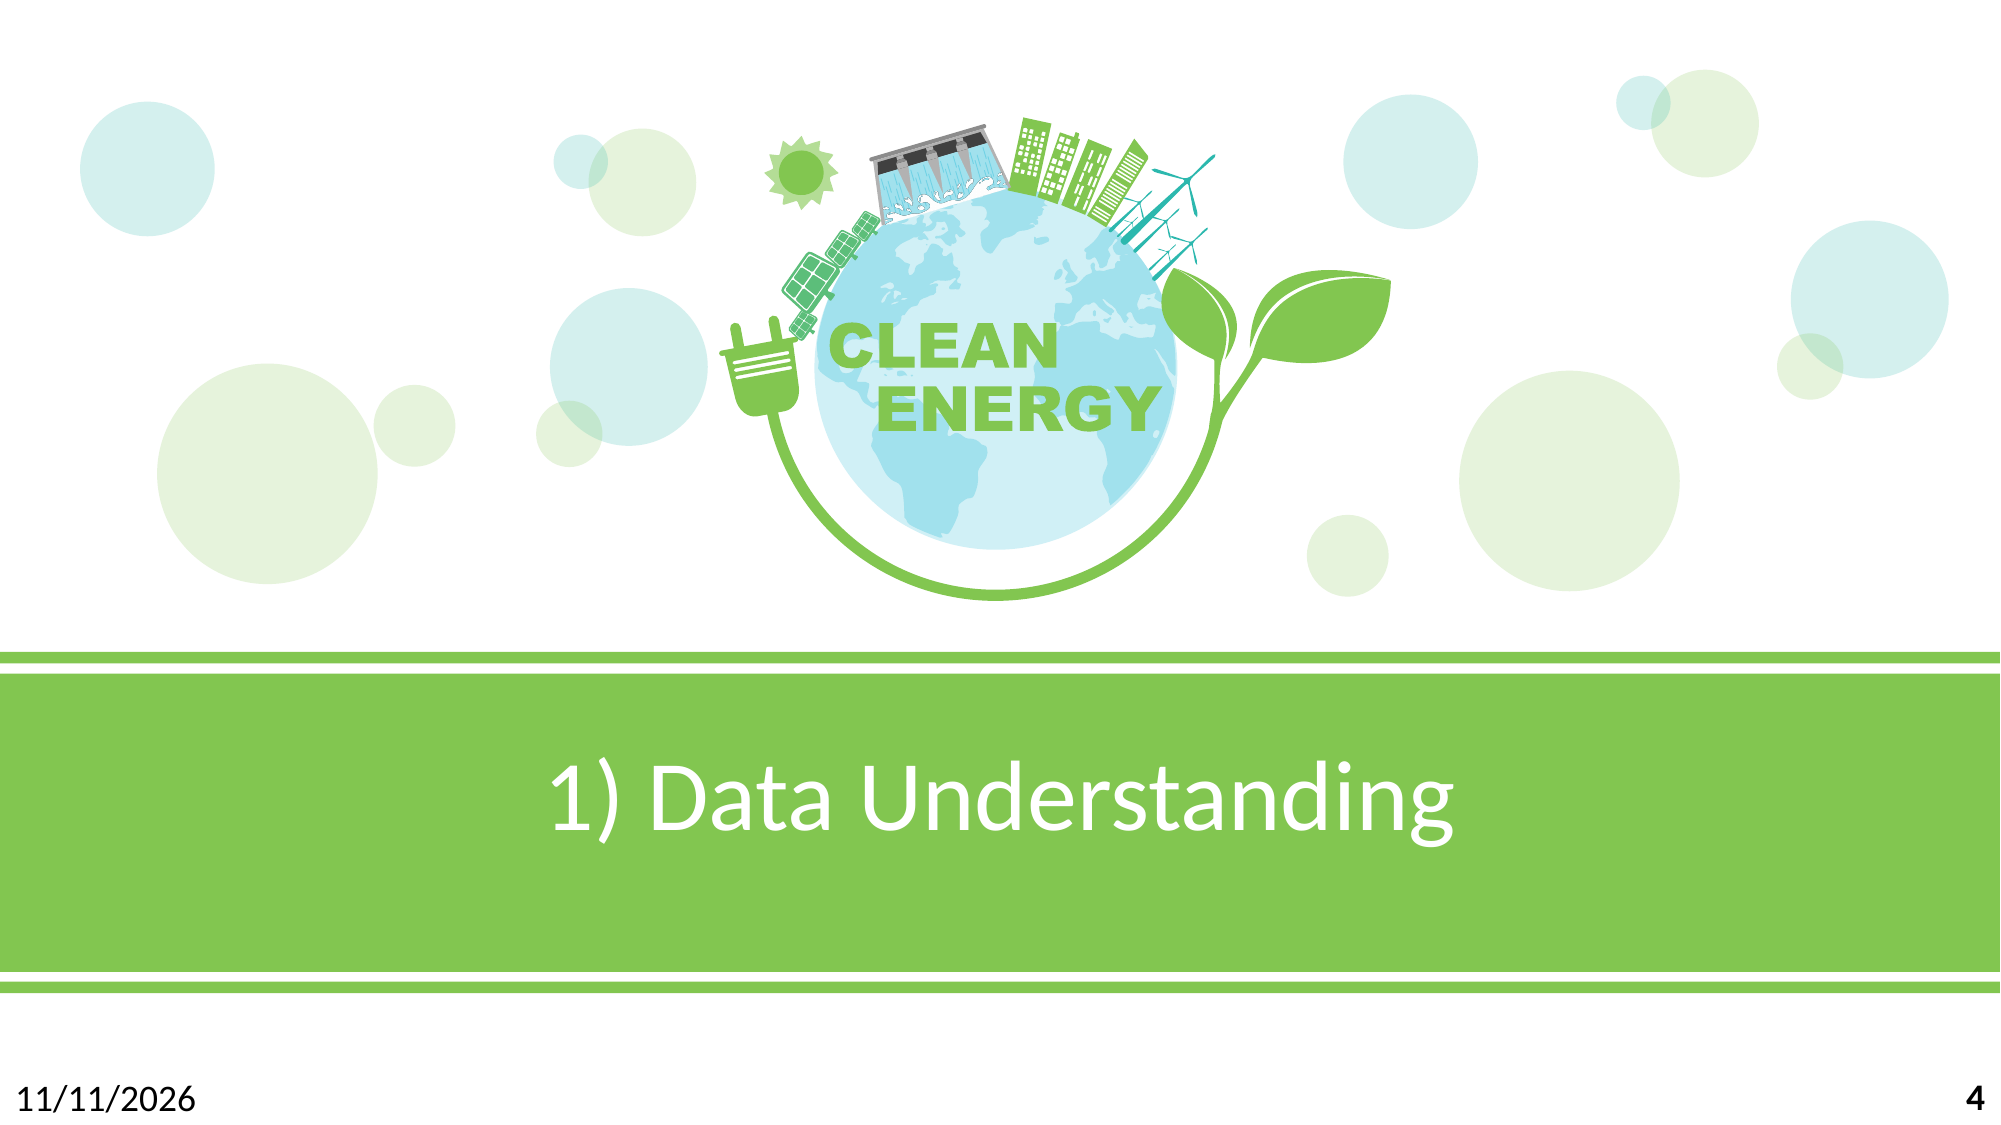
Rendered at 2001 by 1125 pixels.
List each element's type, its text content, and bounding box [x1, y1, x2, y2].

text_box [718, 314, 801, 418]
text_box [1789, 219, 1950, 380]
text_box [765, 410, 813, 515]
text_box [1178, 446, 1217, 515]
text_box [79, 100, 216, 238]
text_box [764, 135, 839, 210]
text_box [552, 133, 610, 191]
text_box 4 [1549, 1065, 2000, 1125]
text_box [1128, 146, 1230, 279]
text_box [548, 286, 709, 447]
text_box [753, 243, 900, 297]
text_box [1650, 68, 1760, 179]
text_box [813, 185, 1178, 550]
text_box [1342, 93, 1480, 231]
text_box [156, 362, 379, 586]
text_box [829, 322, 1163, 432]
text_box [372, 383, 457, 468]
text_box 1/4/2020 [0, 1066, 451, 1125]
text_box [869, 139, 1005, 208]
text_box [1775, 332, 1845, 401]
text_box [1458, 369, 1681, 593]
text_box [0, 651, 2000, 994]
text_box [588, 127, 698, 238]
text_box [1615, 74, 1672, 132]
text_box [848, 550, 1143, 602]
text_box [535, 399, 604, 469]
text_box [1305, 513, 1390, 598]
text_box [1014, 121, 1134, 212]
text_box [1151, 244, 1371, 446]
